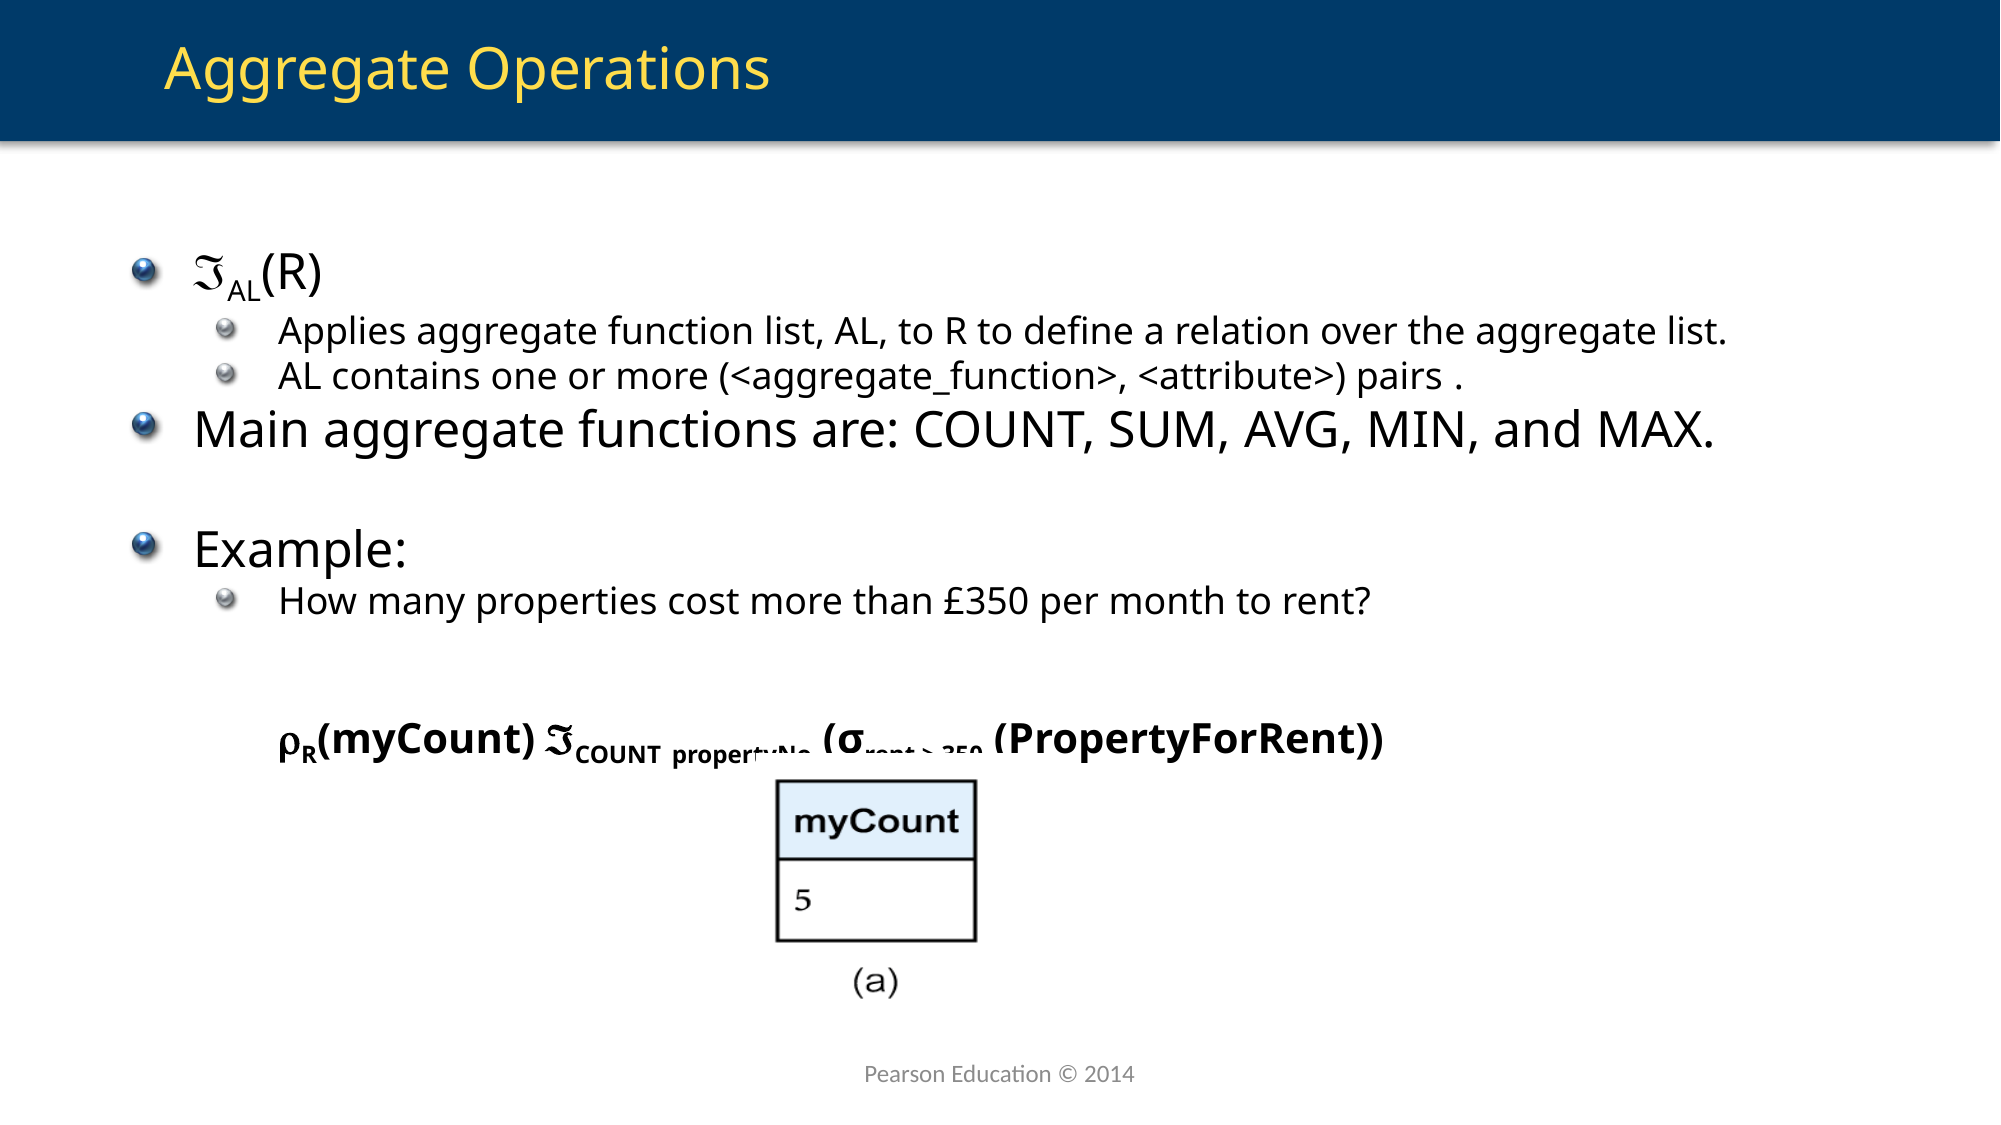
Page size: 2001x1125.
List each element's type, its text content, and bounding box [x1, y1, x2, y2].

picture [128, 529, 164, 565]
list AL(R) Applies aggregate function list, AL, to R to define a relation over the aggregate list. AL contains one or more (<aggregate_function>, <attribute>) pairs . Main aggregate functions are: COUNT, SUM, AVG, MIN, and MAX. Example: How many properties cost more than £350 per month to rent? R(myCount) COUNT propertyNo (σrent > 350 (PropertyForRent)) [113, 231, 1934, 1061]
picture [756, 753, 1020, 1024]
footer Pearson Education © 2014 [662, 1042, 1338, 1103]
picture [213, 361, 240, 388]
picture [128, 409, 164, 445]
picture [128, 255, 164, 291]
picture [213, 316, 240, 343]
title Aggregate Operations [0, 0, 2000, 142]
picture [213, 586, 240, 613]
